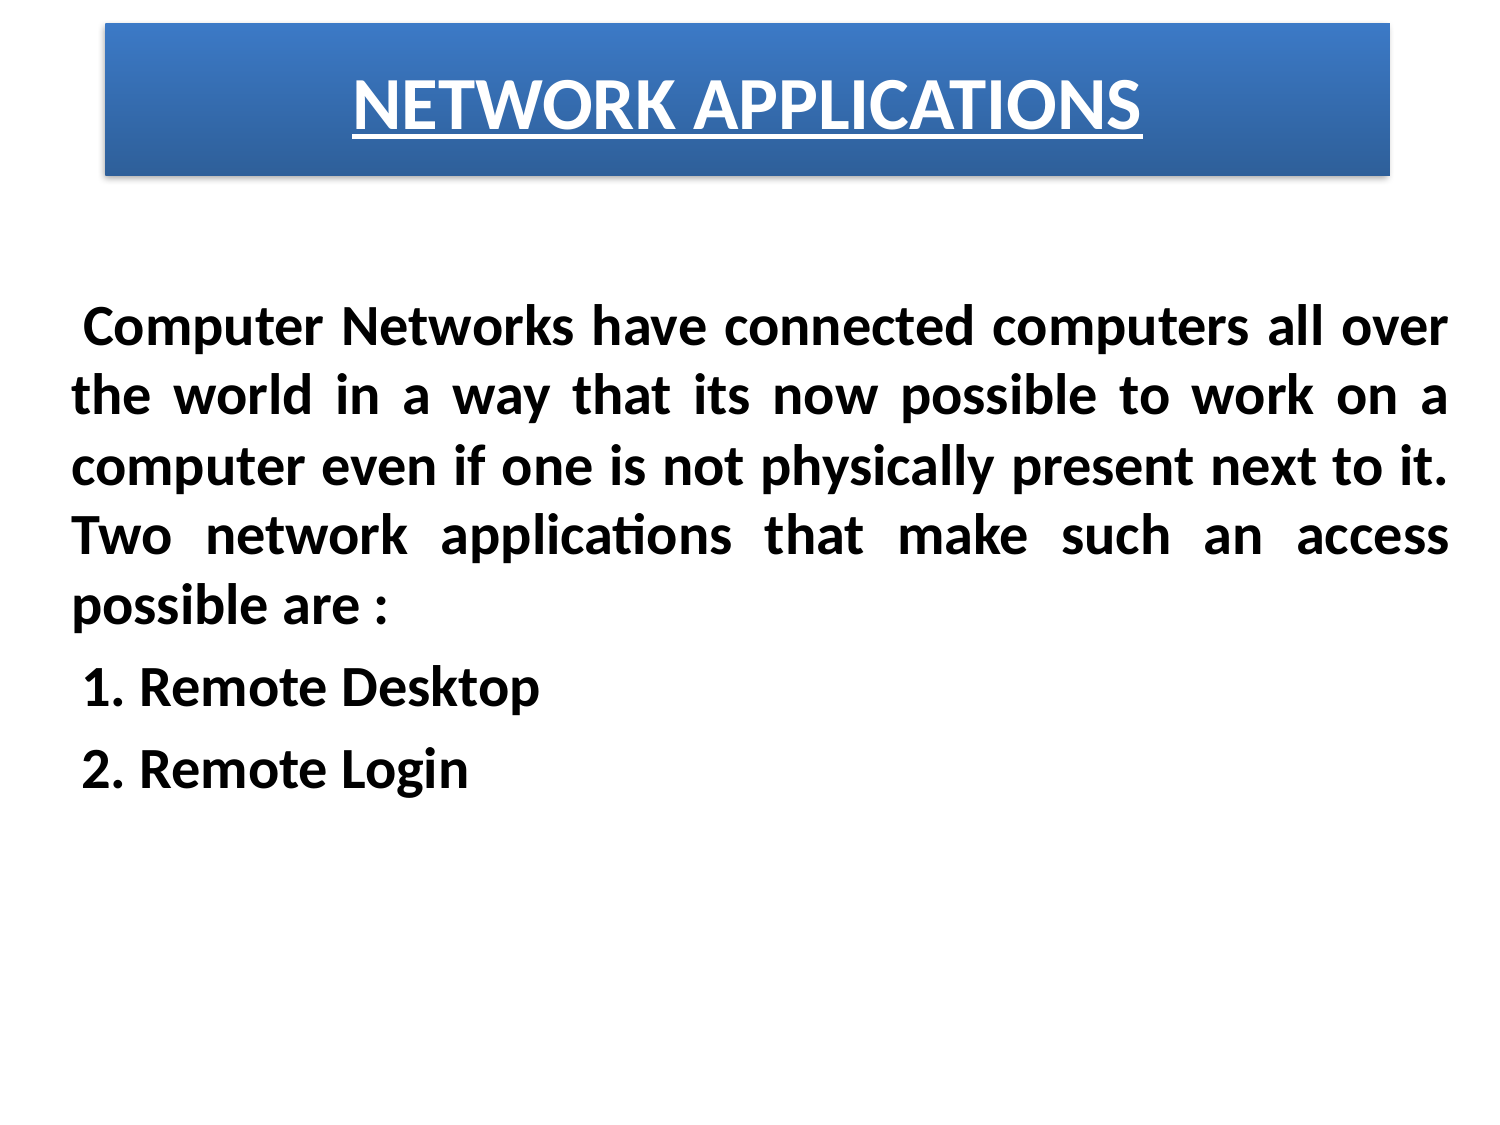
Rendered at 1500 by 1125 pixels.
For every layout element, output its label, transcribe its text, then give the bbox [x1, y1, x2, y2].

title NETWORK APPLICATIONS [105, 23, 1390, 176]
list Computer Networks have connected computers all over the world in a way that its now possible to work on a computer even if one is not physically present next to it. Two network applications that make such an access possible are : 1. Remote Desktop 2. Remote Login [0, 187, 1465, 1125]
